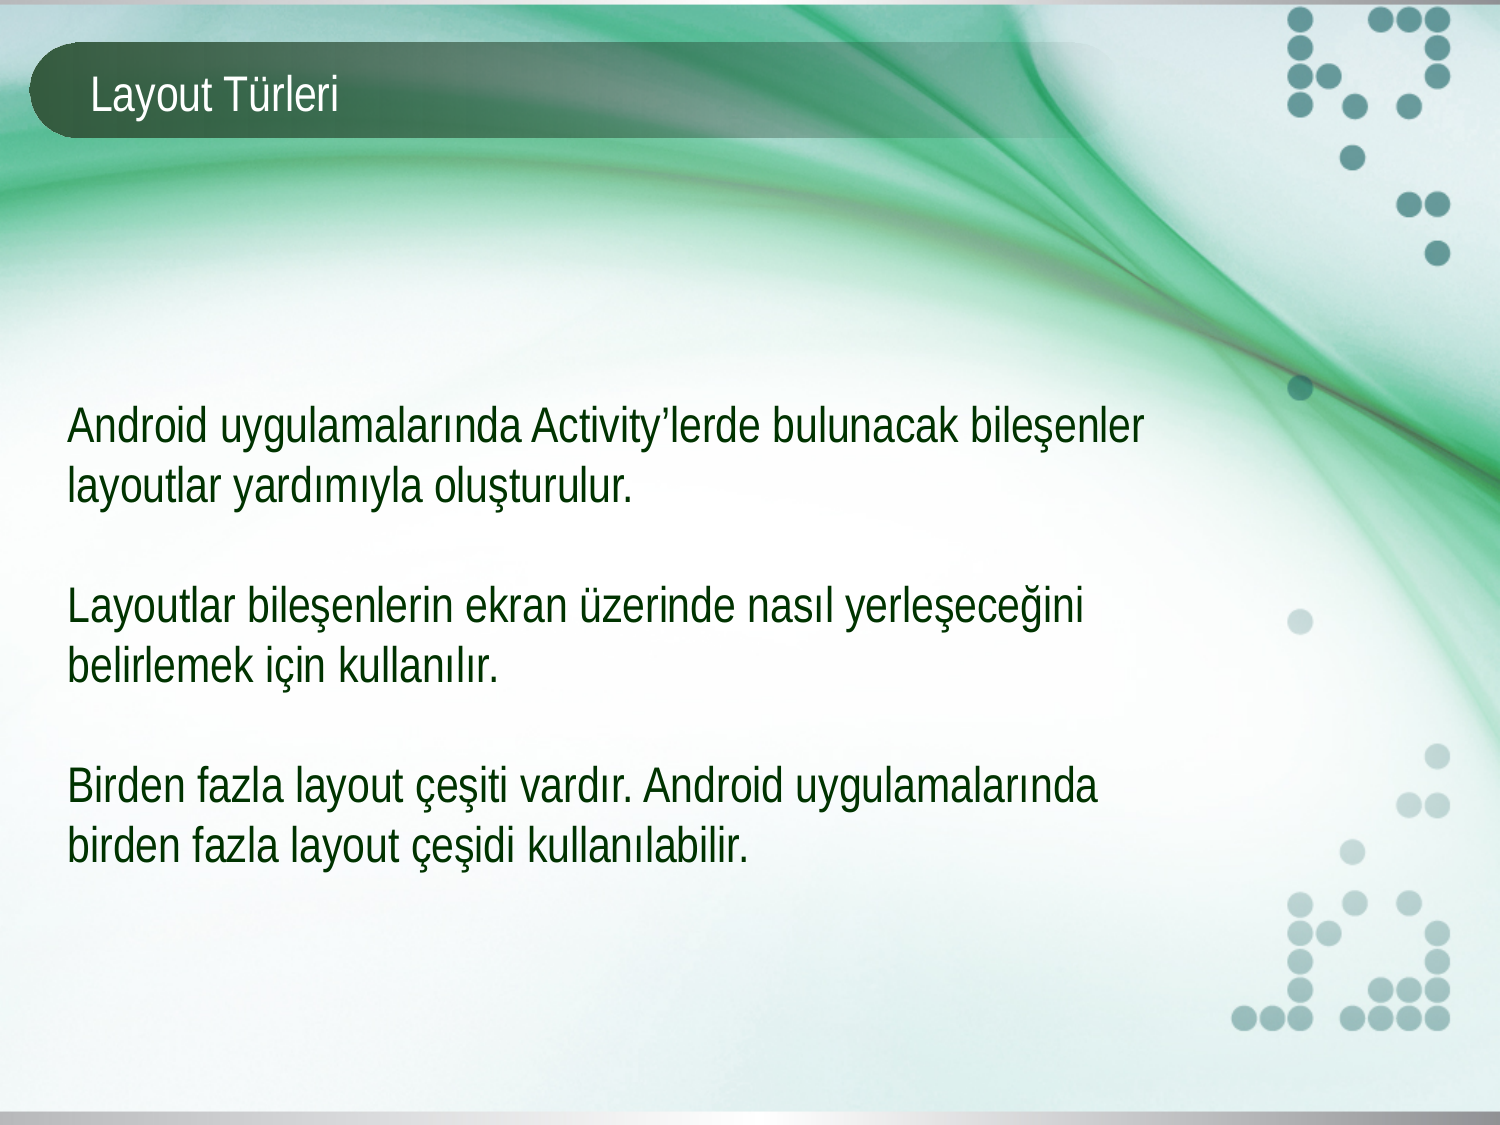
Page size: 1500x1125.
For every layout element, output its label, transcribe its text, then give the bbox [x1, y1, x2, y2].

picture [0, 0, 1500, 1125]
text_box Android uygulamalarında Activity’lerde bulunacak bileşenler layoutlar yardımıyla oluşturulur. Layoutlar bileşenlerin ekran üzerinde nasıl yerleşeceğini belirlemek için kullanılır. Birden fazla layout çeşiti vardır. Android uygulamalarında birden fazla layout çeşidi kullanılabilir. [53, 385, 1211, 880]
title Layout Türleri [75, 43, 1425, 141]
text_box [29, 42, 1080, 138]
